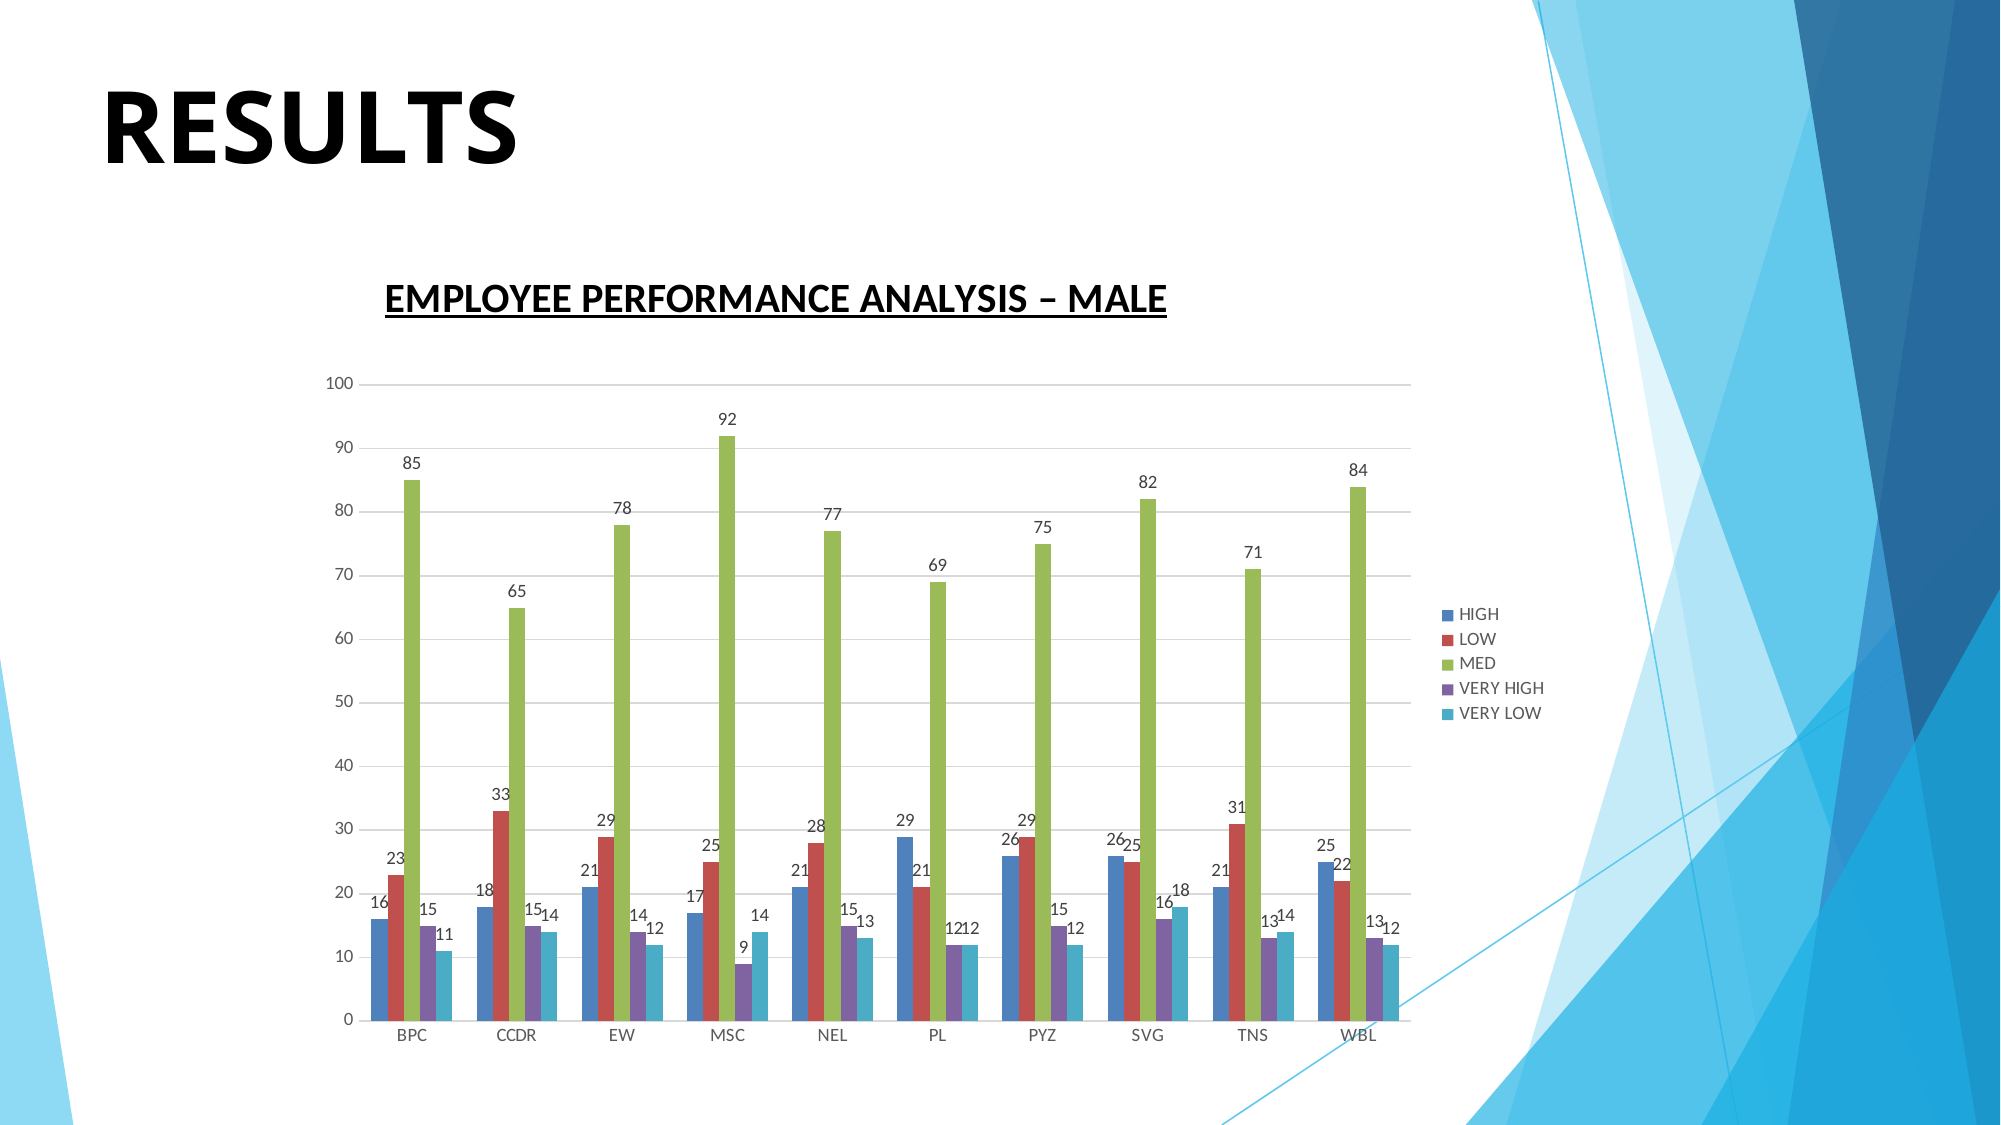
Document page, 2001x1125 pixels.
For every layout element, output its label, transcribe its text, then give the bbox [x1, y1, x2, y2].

chart [299, 268, 1563, 1062]
title RESULTS [99, 63, 1877, 188]
